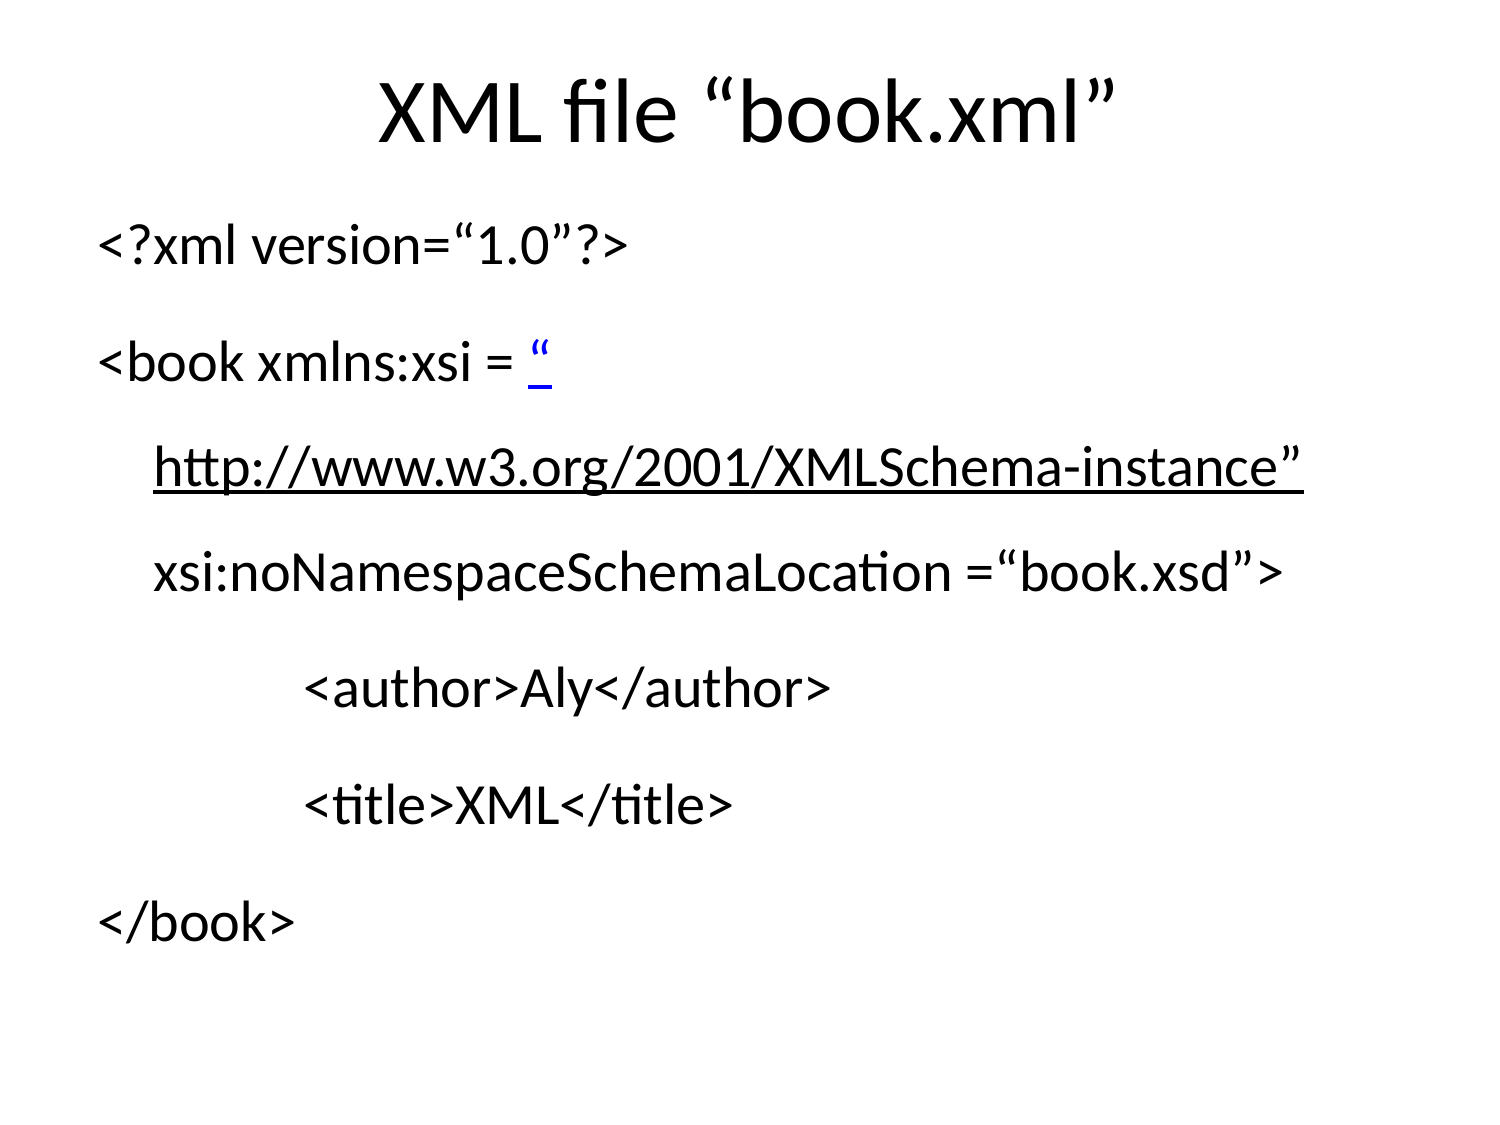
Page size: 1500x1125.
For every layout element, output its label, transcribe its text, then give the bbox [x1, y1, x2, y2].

list <?xml version=“1.0”?> <book xmlns:xsi = “http://www.w3.org/2001/XMLSchema-instance” xsi:noNamespaceSchemaLocation =“book.xsd”> <author>Aly</author> <title>XML</title> </book> [82, 164, 1418, 945]
title XML file “book.xml” [75, 11, 1425, 200]
